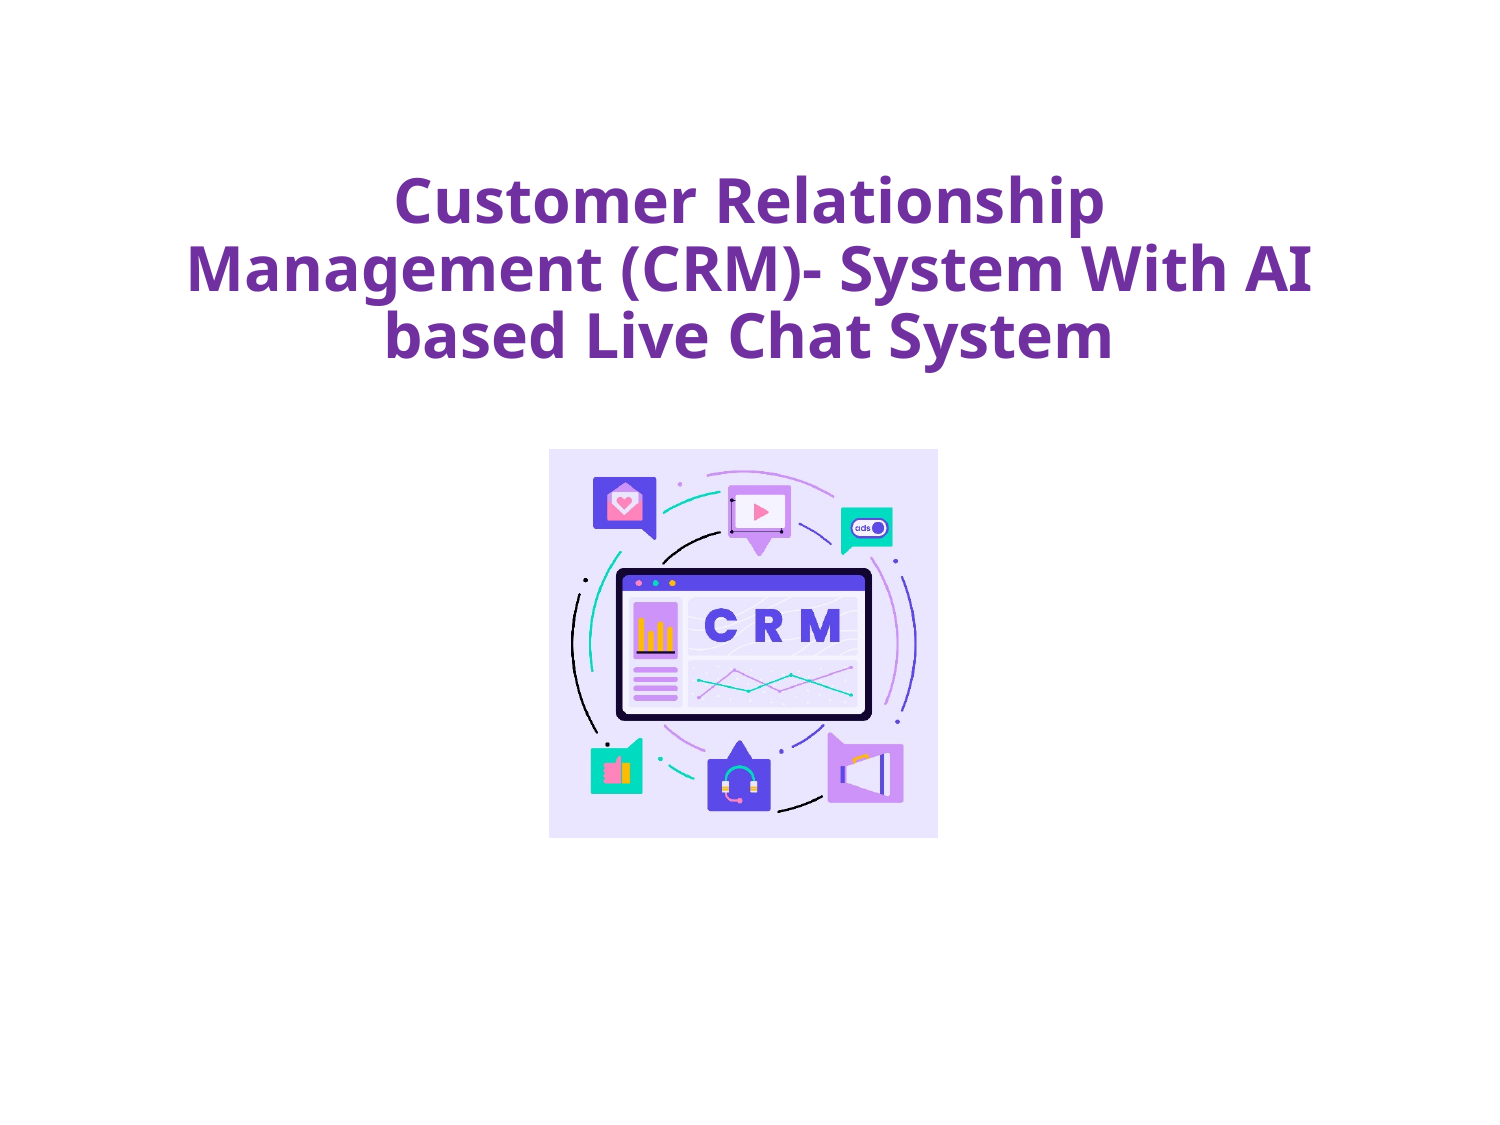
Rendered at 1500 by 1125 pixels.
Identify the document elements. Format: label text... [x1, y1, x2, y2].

subtitle Customer Relationship Management (CRM)- System With AI based Live Chat System [168, 162, 1332, 438]
picture [549, 449, 938, 838]
